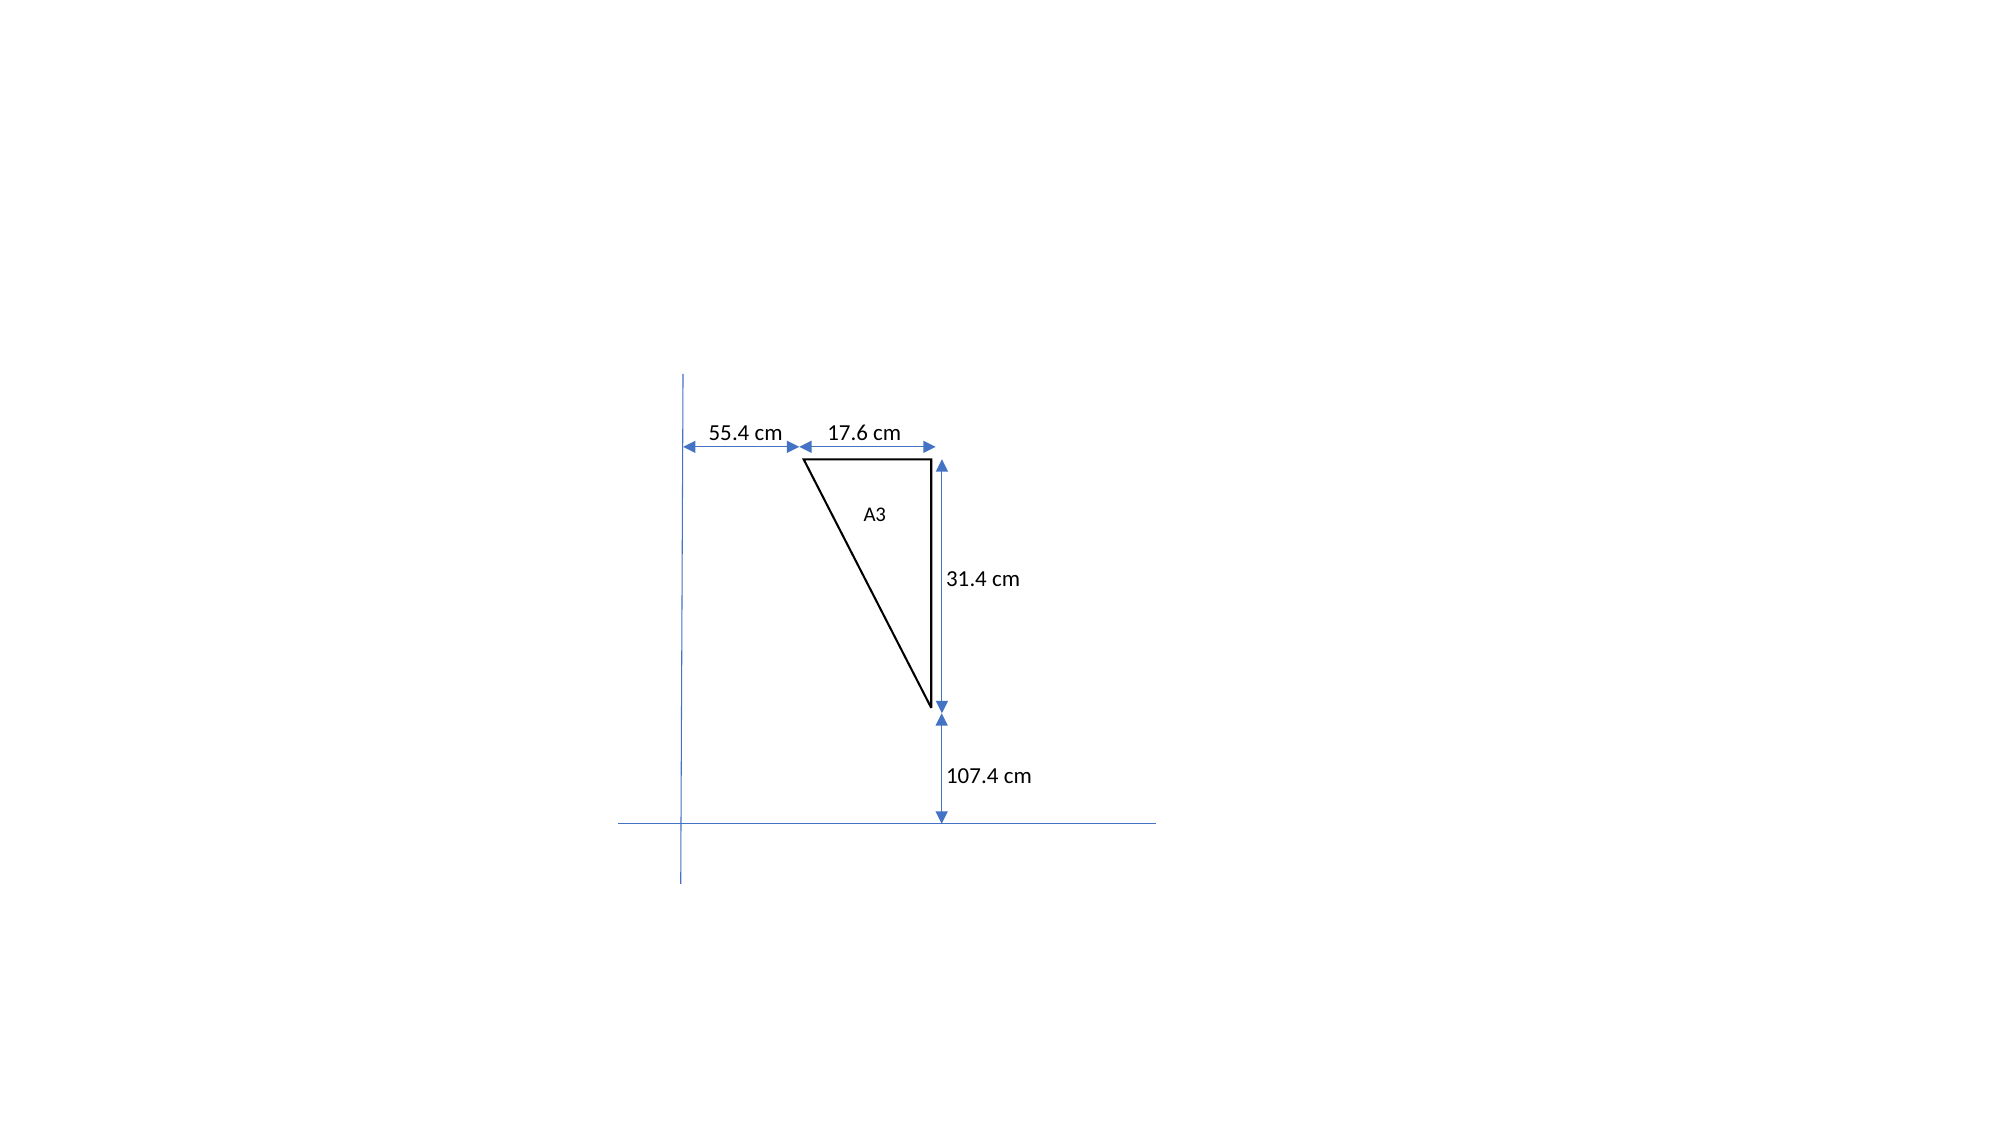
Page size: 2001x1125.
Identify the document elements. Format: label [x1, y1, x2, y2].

text_box [618, 373, 1157, 884]
